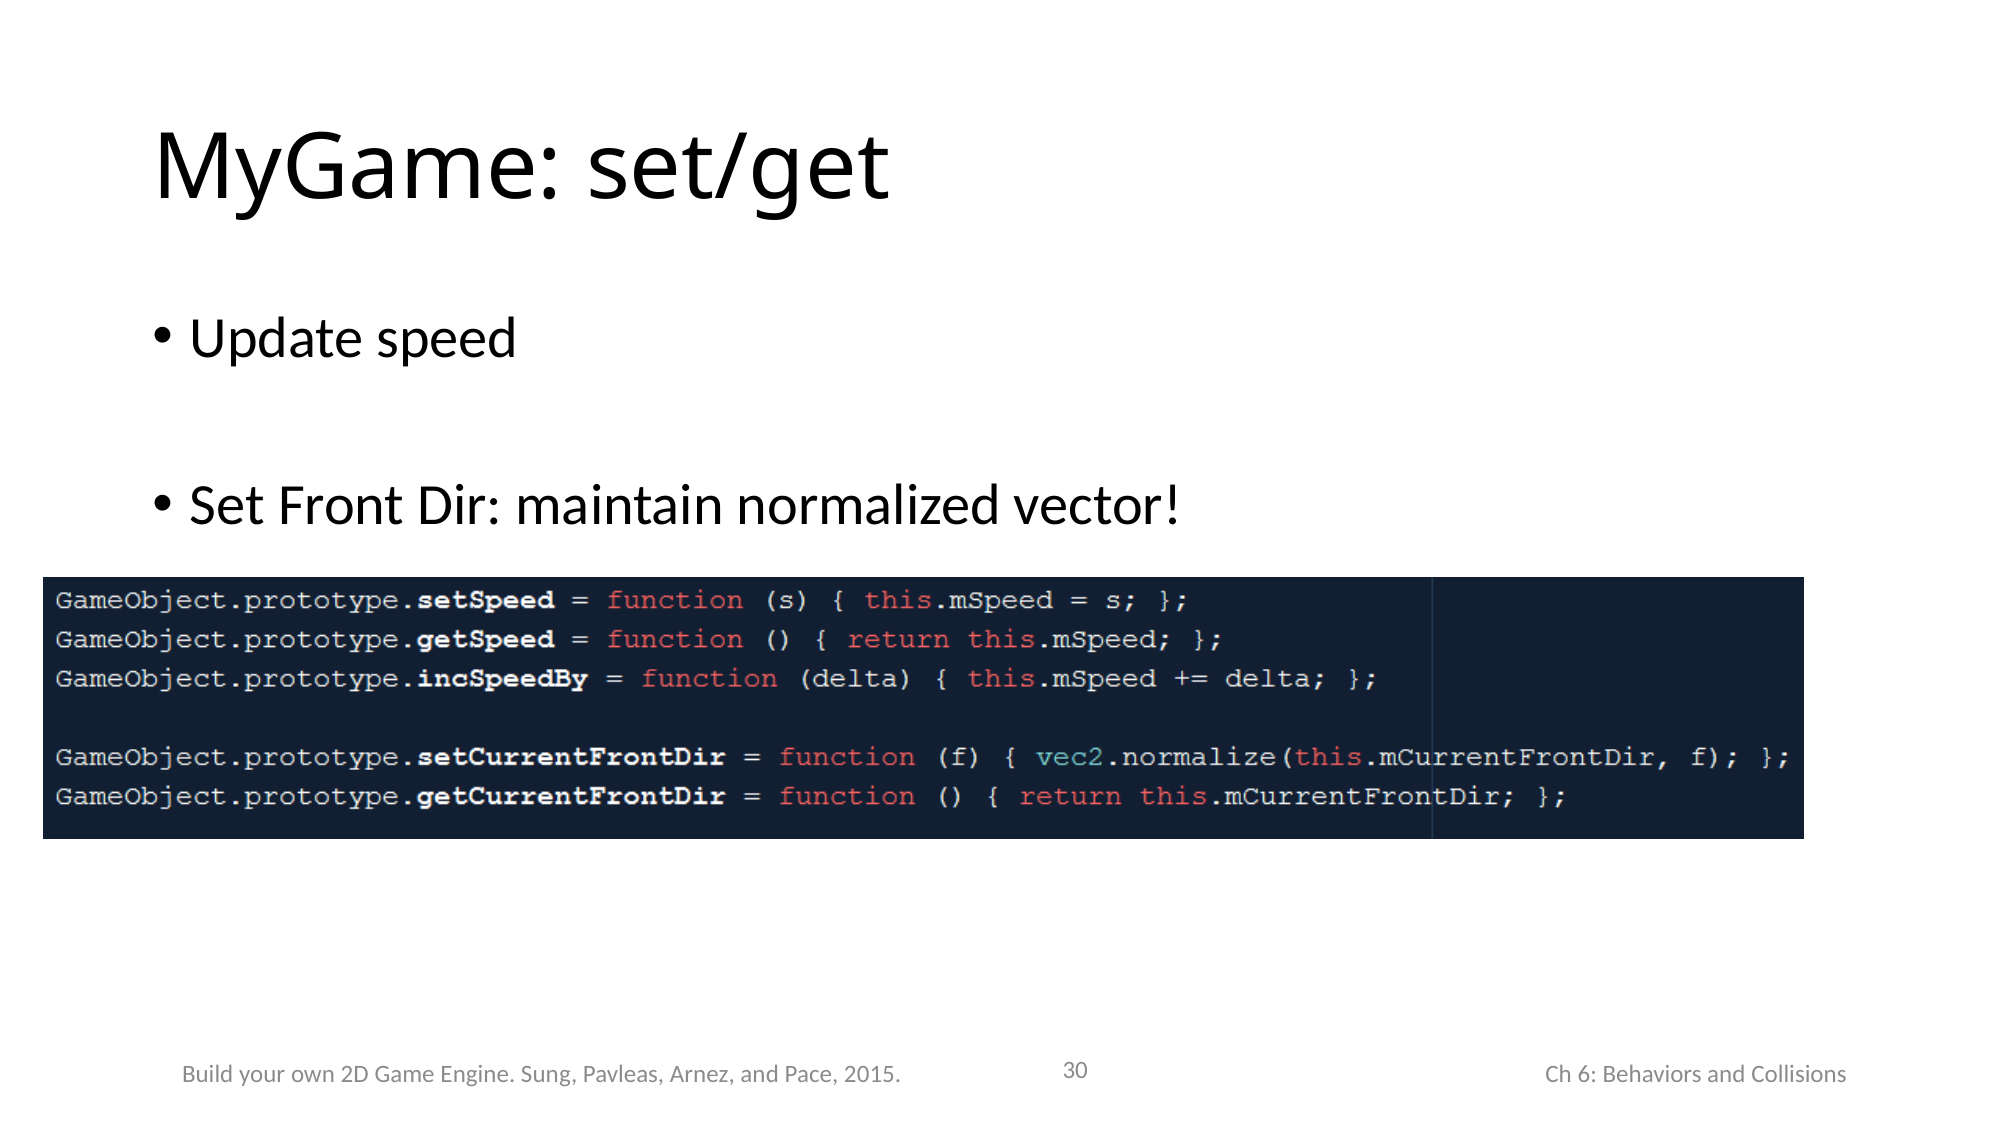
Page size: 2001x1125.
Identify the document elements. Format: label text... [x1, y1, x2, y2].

title MyGame: set/get [137, 59, 1863, 278]
picture [43, 577, 1804, 839]
list Update speed Set Front Dir: maintain normalized vector! [137, 299, 1863, 1014]
